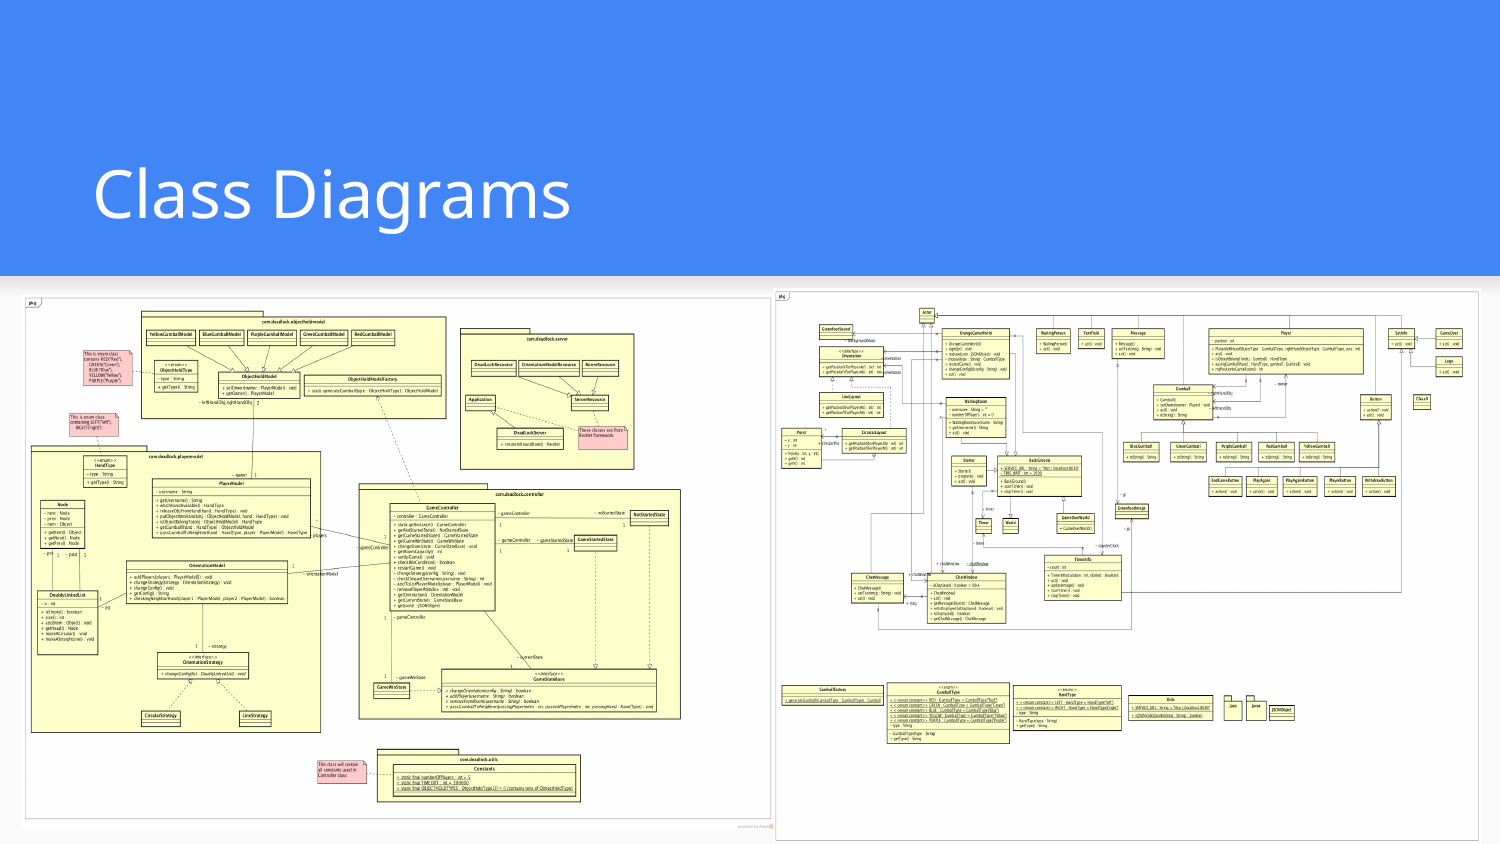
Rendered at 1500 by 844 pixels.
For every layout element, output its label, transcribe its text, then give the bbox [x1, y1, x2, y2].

title Class Diagrams [77, 121, 1427, 248]
picture [21, 287, 1481, 844]
